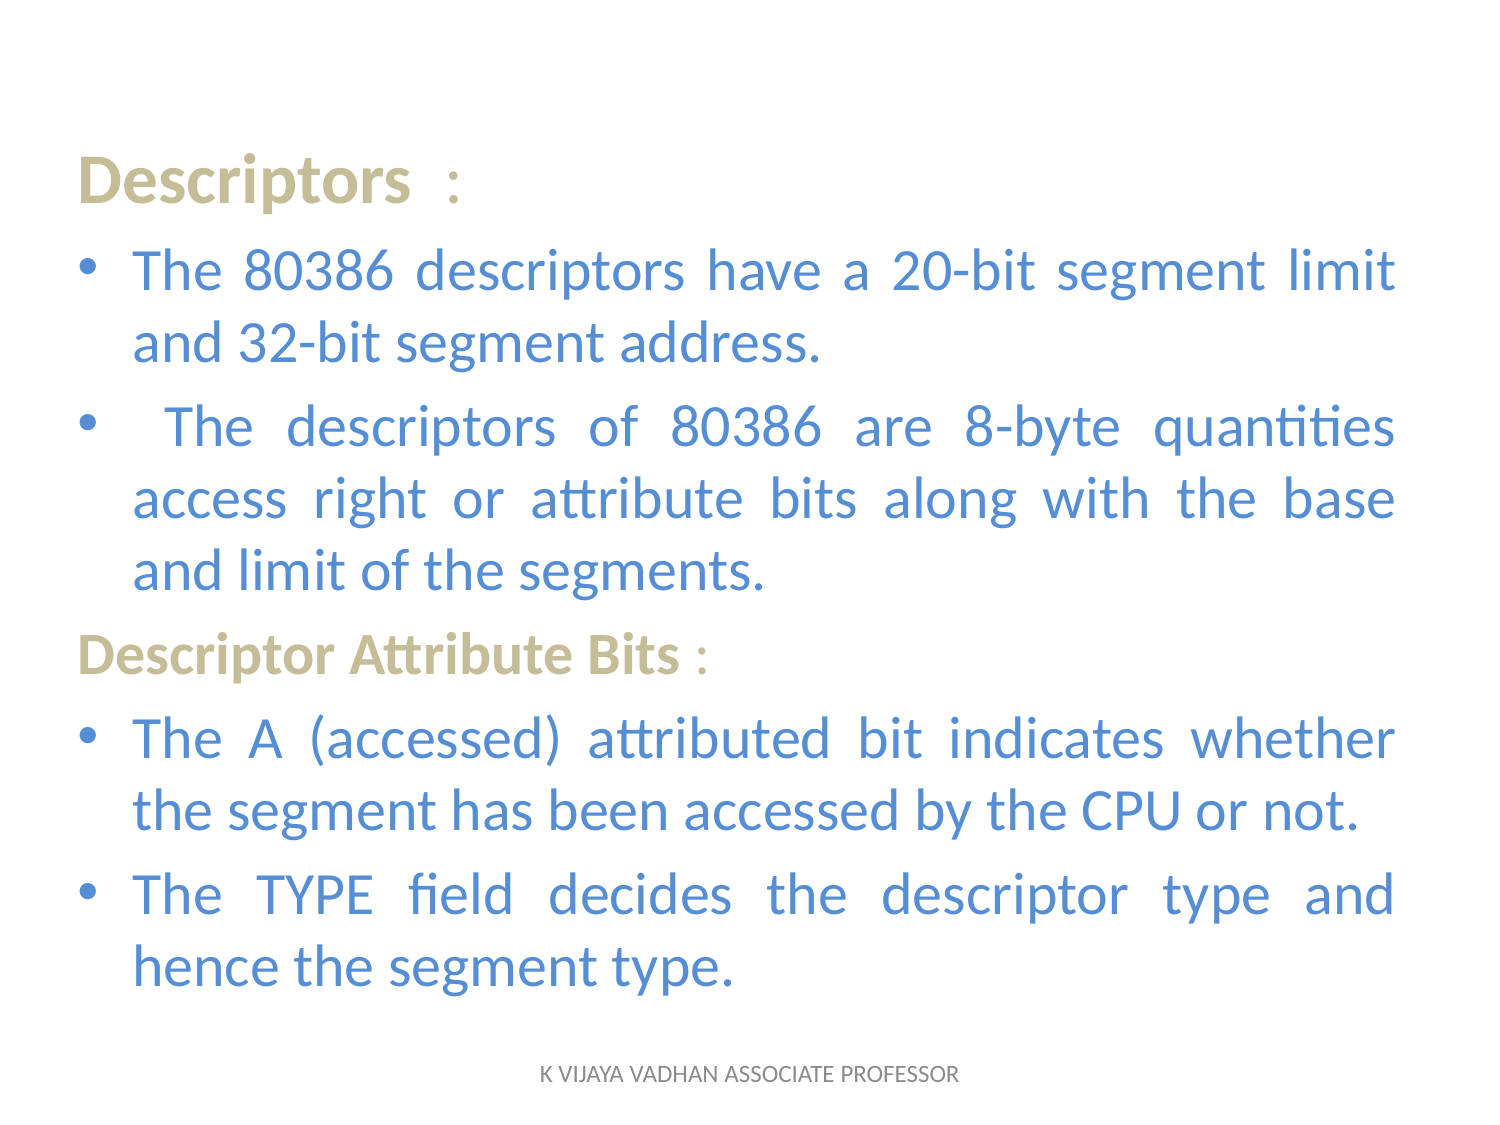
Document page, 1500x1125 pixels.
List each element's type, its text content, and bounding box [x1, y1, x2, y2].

footer K VIJAYA VADHAN ASSOCIATE PROFESSOR [512, 1042, 988, 1103]
list Descriptors : The 80386 descriptors have a 20-bit segment limit and 32-bit segment address. The descriptors of 80386 are 8-byte quantities access right or attribute bits along with the base and limit of the segments. Descriptor Attribute Bits : The A (accessed) attributed bit indicates whether the segment has been accessed by the CPU or not. The TYPE field decides the descriptor type and hence the segment type. [62, 125, 1413, 1013]
